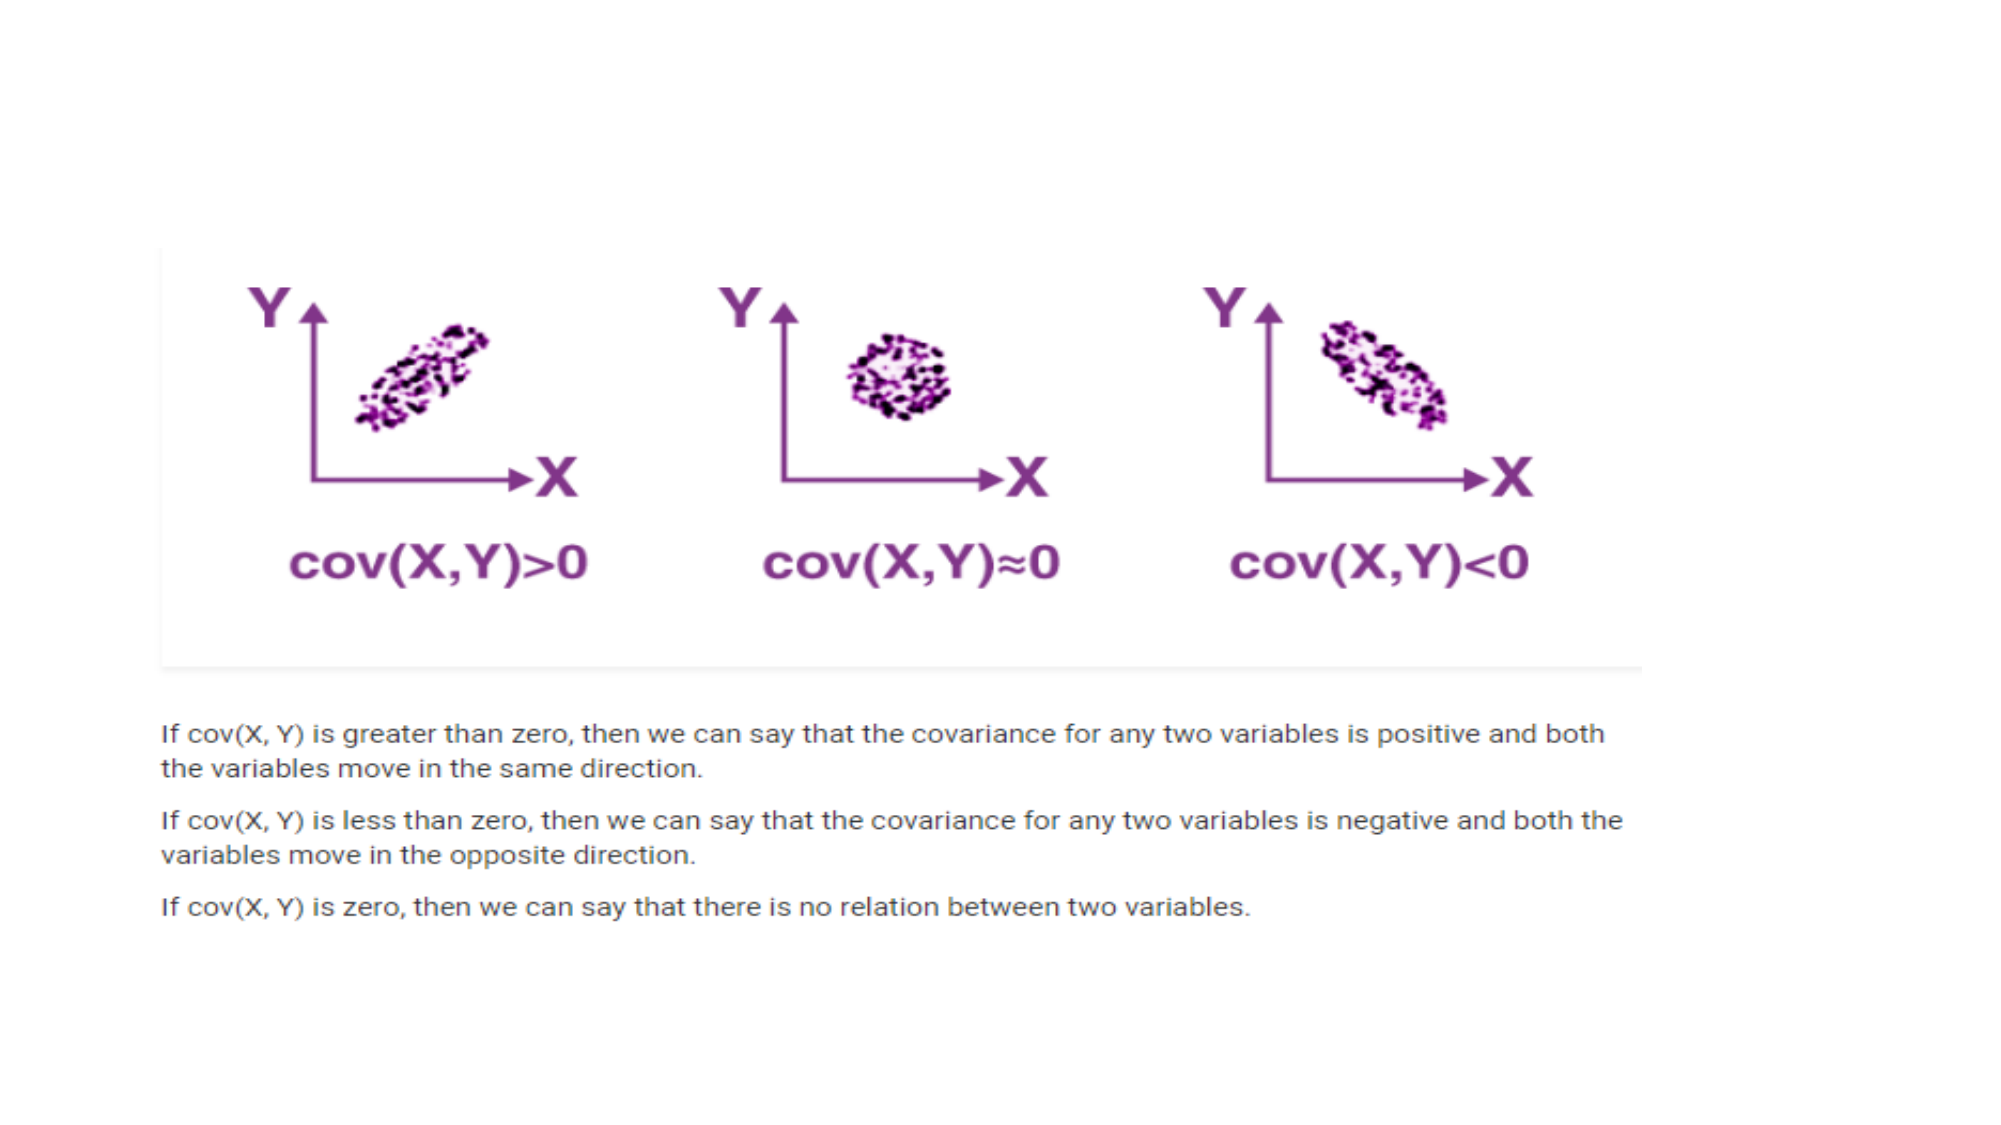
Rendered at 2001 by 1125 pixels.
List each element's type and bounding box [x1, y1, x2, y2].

list [139, 248, 1642, 930]
